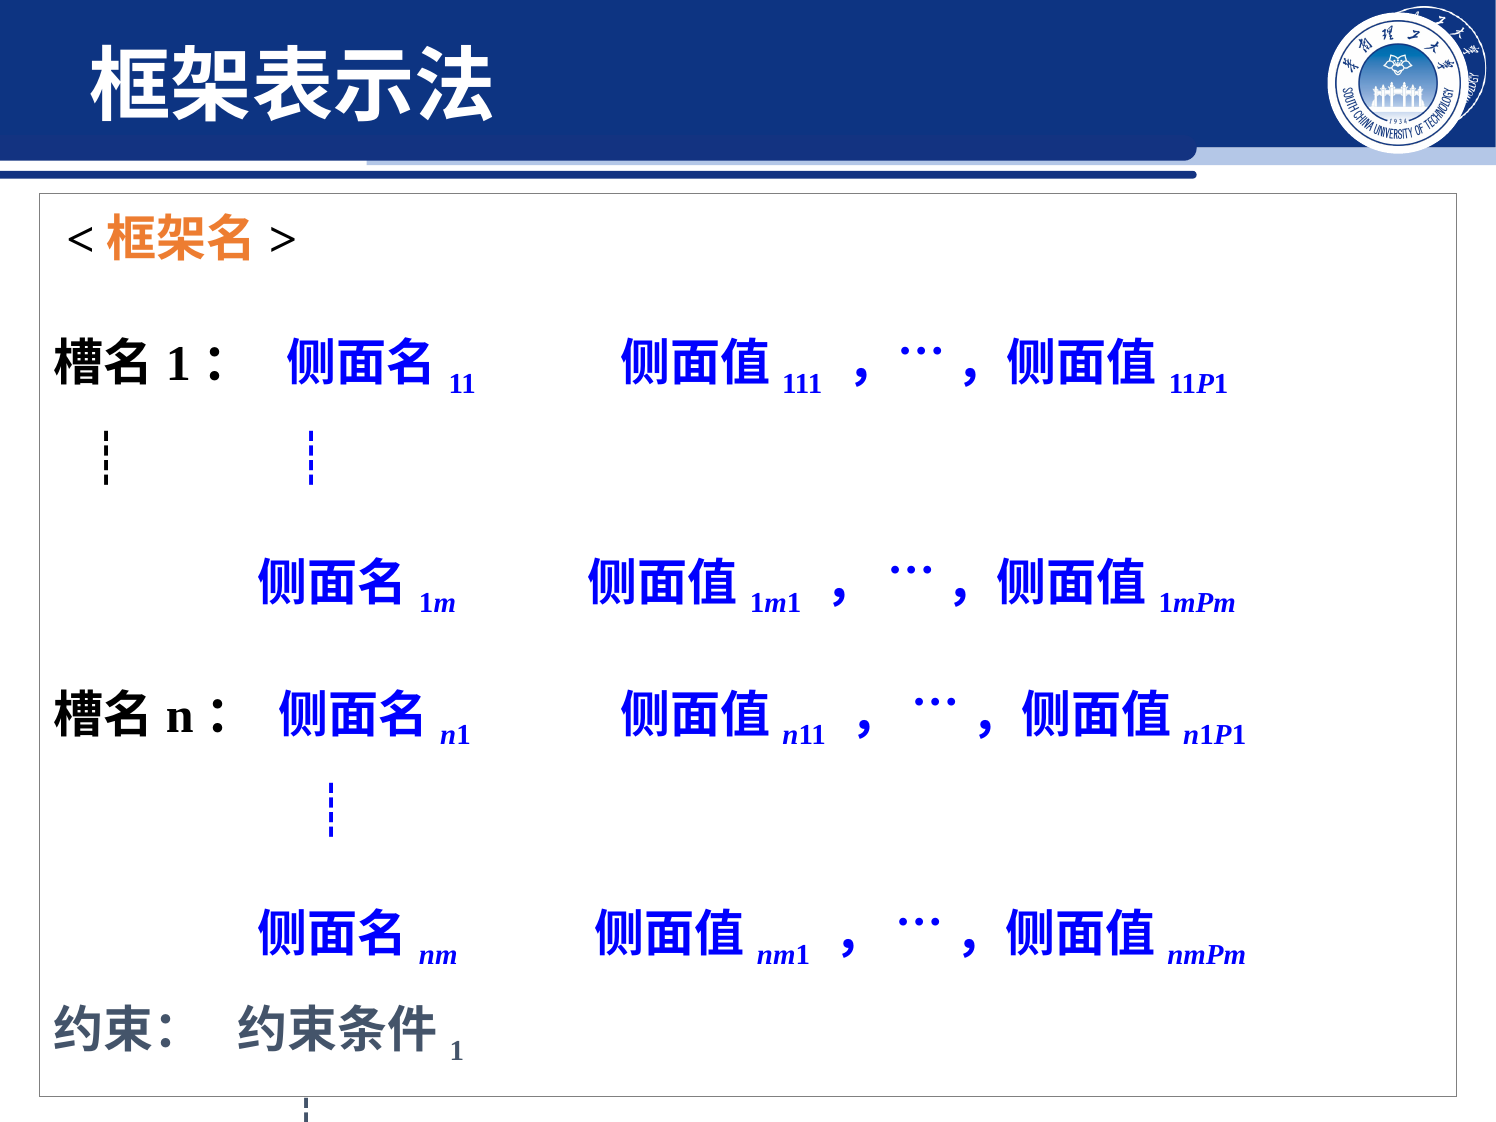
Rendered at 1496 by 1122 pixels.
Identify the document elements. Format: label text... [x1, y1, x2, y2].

picture [1335, 0, 1496, 148]
text_box <框架名> 槽名1： 侧面名11 侧面值111 ，… ，侧面值11P1 ┊ ┊ 侧面名1m 侧面值1m1 ， … ，侧面值1mPm 槽名n： 侧面名n1 侧面值n11 ， … ，侧面值n1P1 ┊ 侧面名nm 侧面值nm1 ， … ，侧面值nmPm 约束： 约束条件1 ┊ 约束条件n [39, 193, 1457, 1097]
title 框架表示法 [74, 25, 1384, 118]
